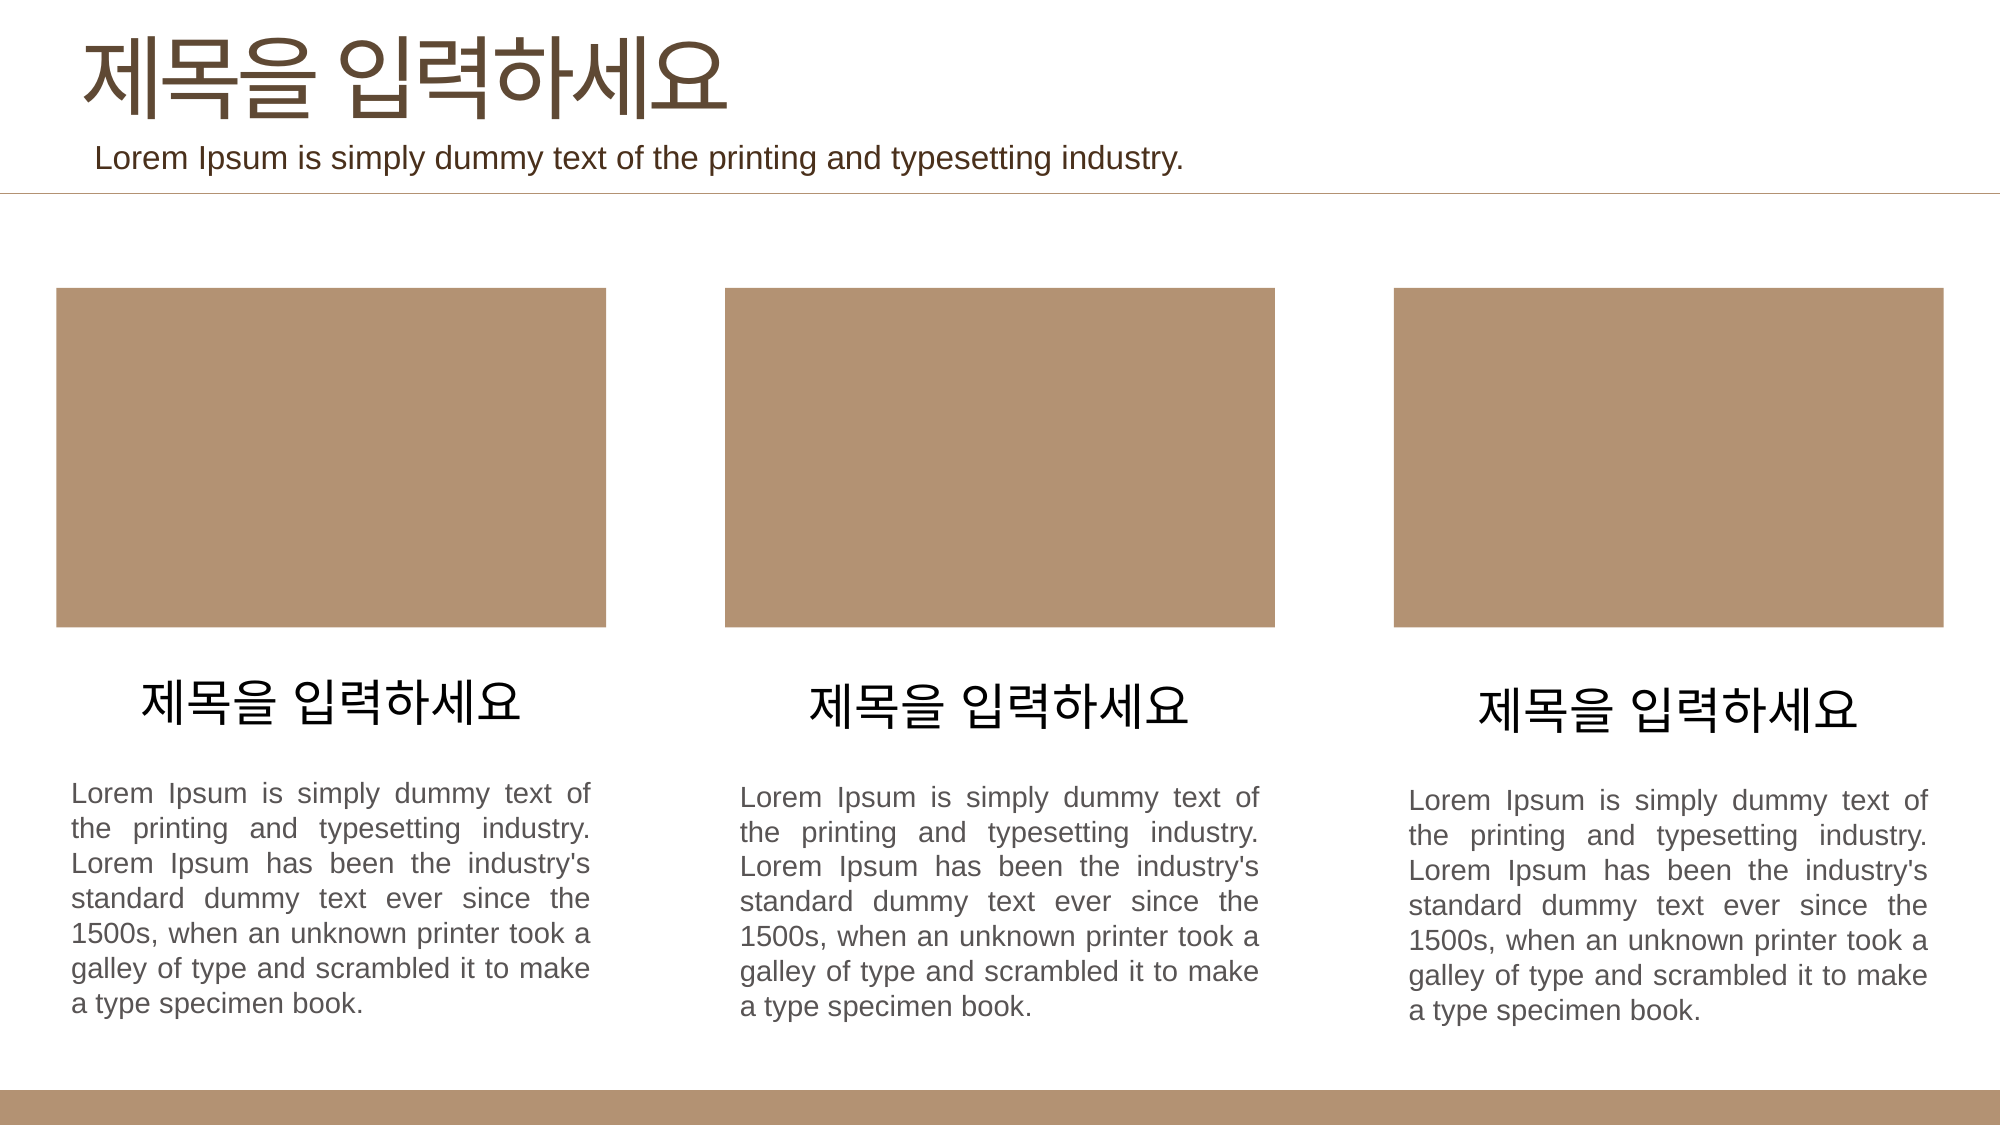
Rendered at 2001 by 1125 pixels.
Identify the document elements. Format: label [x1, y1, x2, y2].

text_box [0, 1089, 2000, 1125]
text_box [69, 13, 1208, 185]
text_box [1393, 287, 1944, 1037]
text_box [724, 287, 1275, 1034]
text_box [56, 287, 607, 1030]
